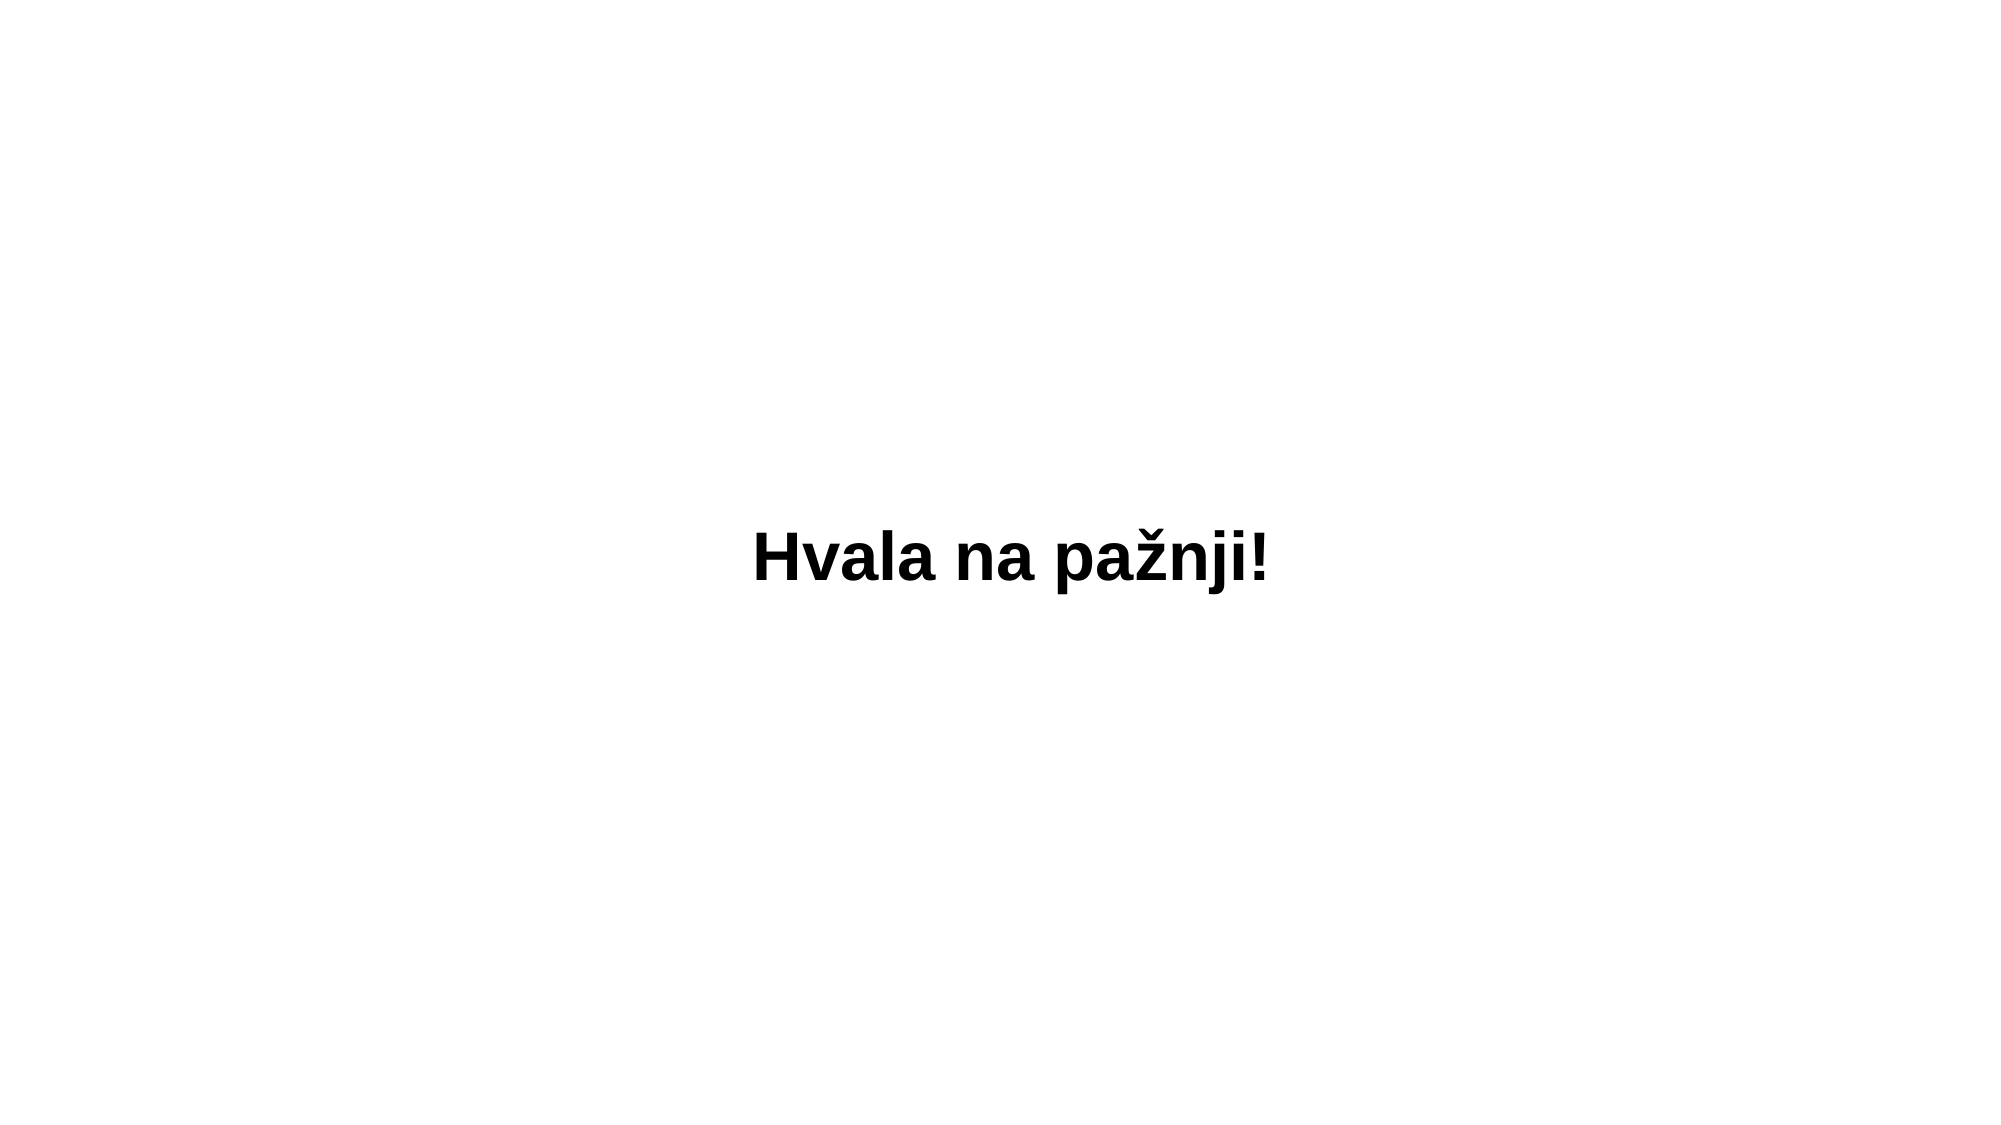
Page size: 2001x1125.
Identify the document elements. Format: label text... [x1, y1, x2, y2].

title Hvala na pažnji! [150, 450, 1875, 668]
